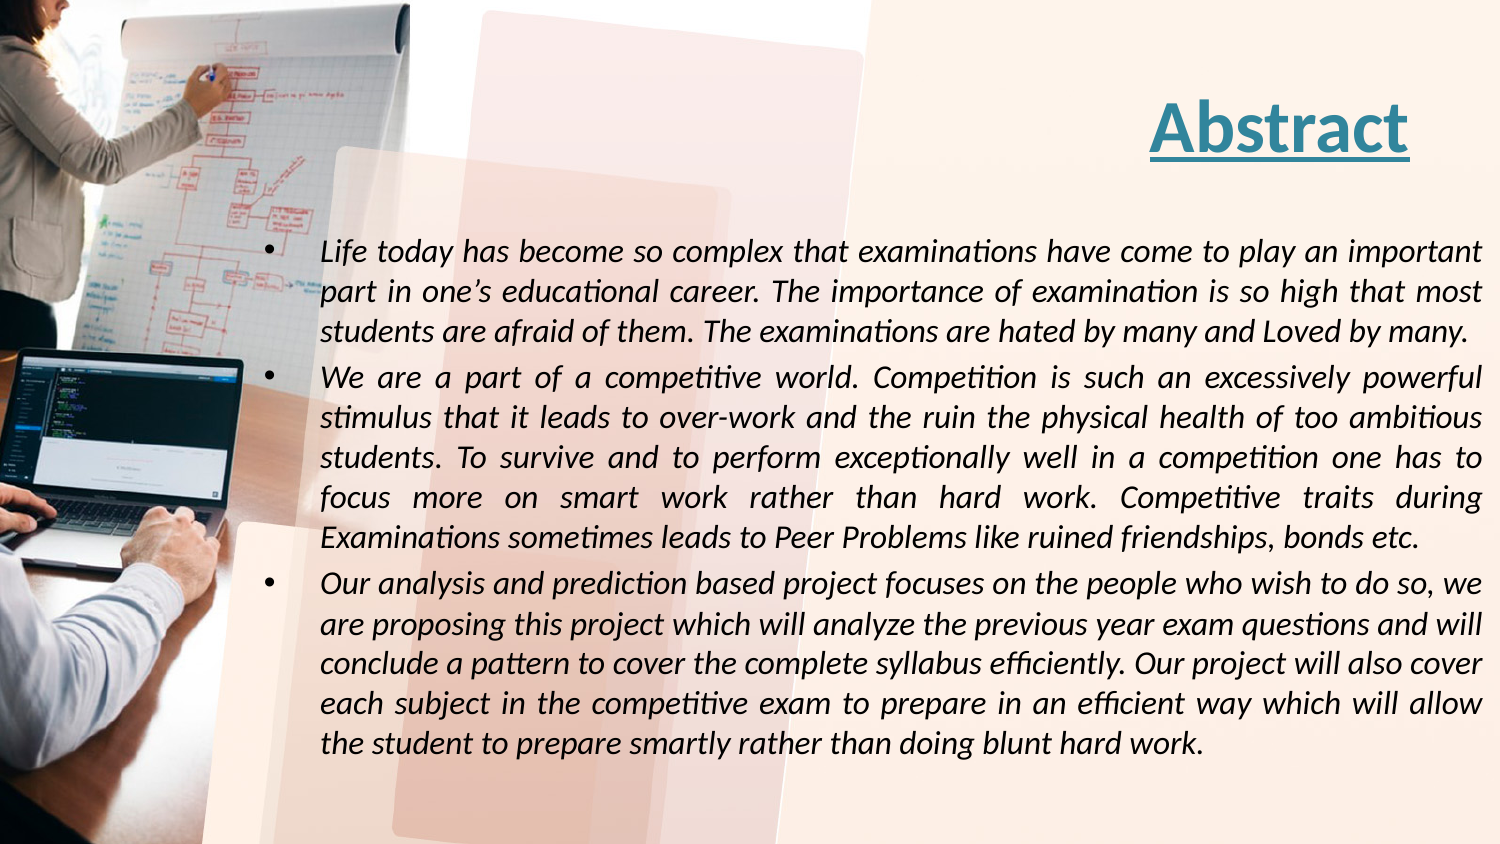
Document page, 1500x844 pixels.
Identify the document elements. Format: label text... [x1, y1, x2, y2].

picture [0, 0, 1500, 844]
list Life today has become so complex that examinations have come to play an important part in one’s educational career. The importance of examination is so high that most students are afraid of them. The examinations are hated by many and Loved by many. We are a part of a competitive world. Competition is such an excessively powerful stimulus that it leads to over-work and the ruin the physical health of too ambitious students. To survive and to perform exceptionally well in a competition one has to focus more on smart work rather than hard work. Competitive traits during Examinations sometimes leads to Peer Problems like ruined friendships, bonds etc. Our analysis and prediction based project focuses on the people who wish to do so, we are proposing this project which will analyze the previous year exam questions and will conclude a pattern to cover the complete syllabus efficiently. Our project will also cover each subject in the competitive exam to prepare in an efficient way which will allow the student to prepare smartly rather than doing blunt hard work. [248, 221, 1500, 798]
title Abstract [324, 59, 1425, 186]
